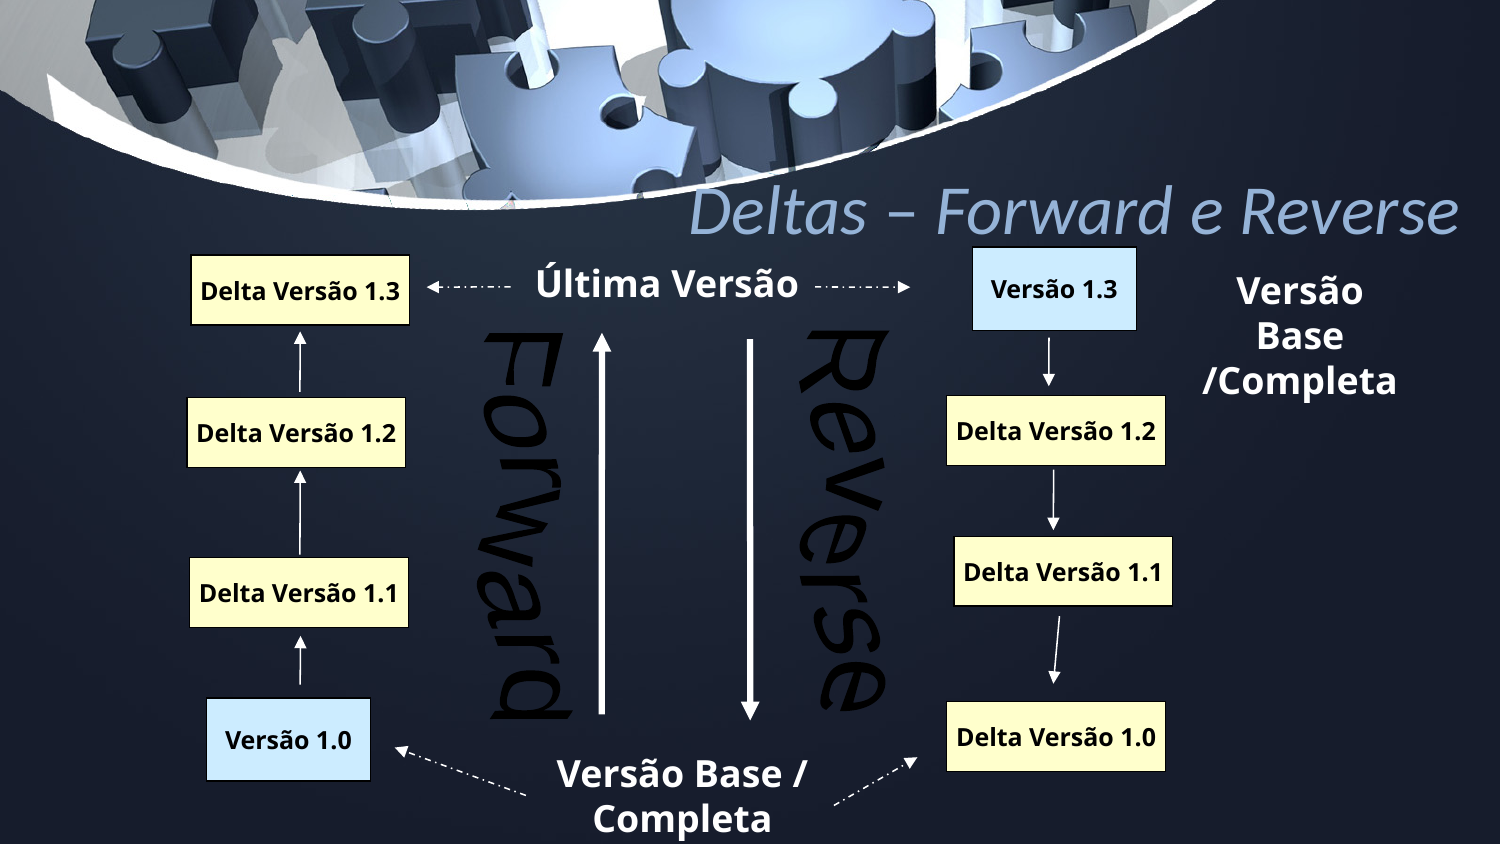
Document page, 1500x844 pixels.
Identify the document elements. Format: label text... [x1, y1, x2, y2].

text_box [1042, 338, 1056, 387]
text_box Delta Versão 1.1 [189, 557, 409, 628]
text_box [293, 331, 307, 392]
text_box [394, 745, 411, 758]
text_box [744, 342, 757, 721]
text_box Delta Versão 1.2 [946, 395, 1166, 466]
text_box Delta Versão 1.1 [953, 536, 1173, 607]
text_box [595, 332, 609, 712]
text_box [293, 470, 307, 554]
text_box Versão Base / Completa [525, 742, 840, 844]
title Deltas – Forward e Reverse [148, 156, 1477, 257]
text_box [896, 280, 911, 294]
text_box Delta Versão 1.3 [190, 255, 410, 325]
text_box Delta Versão 1.0 [946, 701, 1166, 772]
text_box Delta Versão 1.2 [186, 397, 406, 468]
text_box [294, 635, 307, 684]
text_box [426, 280, 440, 294]
text_box Última Versão [520, 251, 846, 313]
text_box [1048, 616, 1061, 684]
text_box Versão 1.3 [972, 247, 1137, 331]
text_box Versão 1.0 [206, 697, 371, 782]
picture [0, 0, 1500, 844]
text_box Versão Base /Completa [1162, 259, 1438, 410]
text_box [1047, 470, 1060, 531]
text_box [903, 757, 918, 769]
